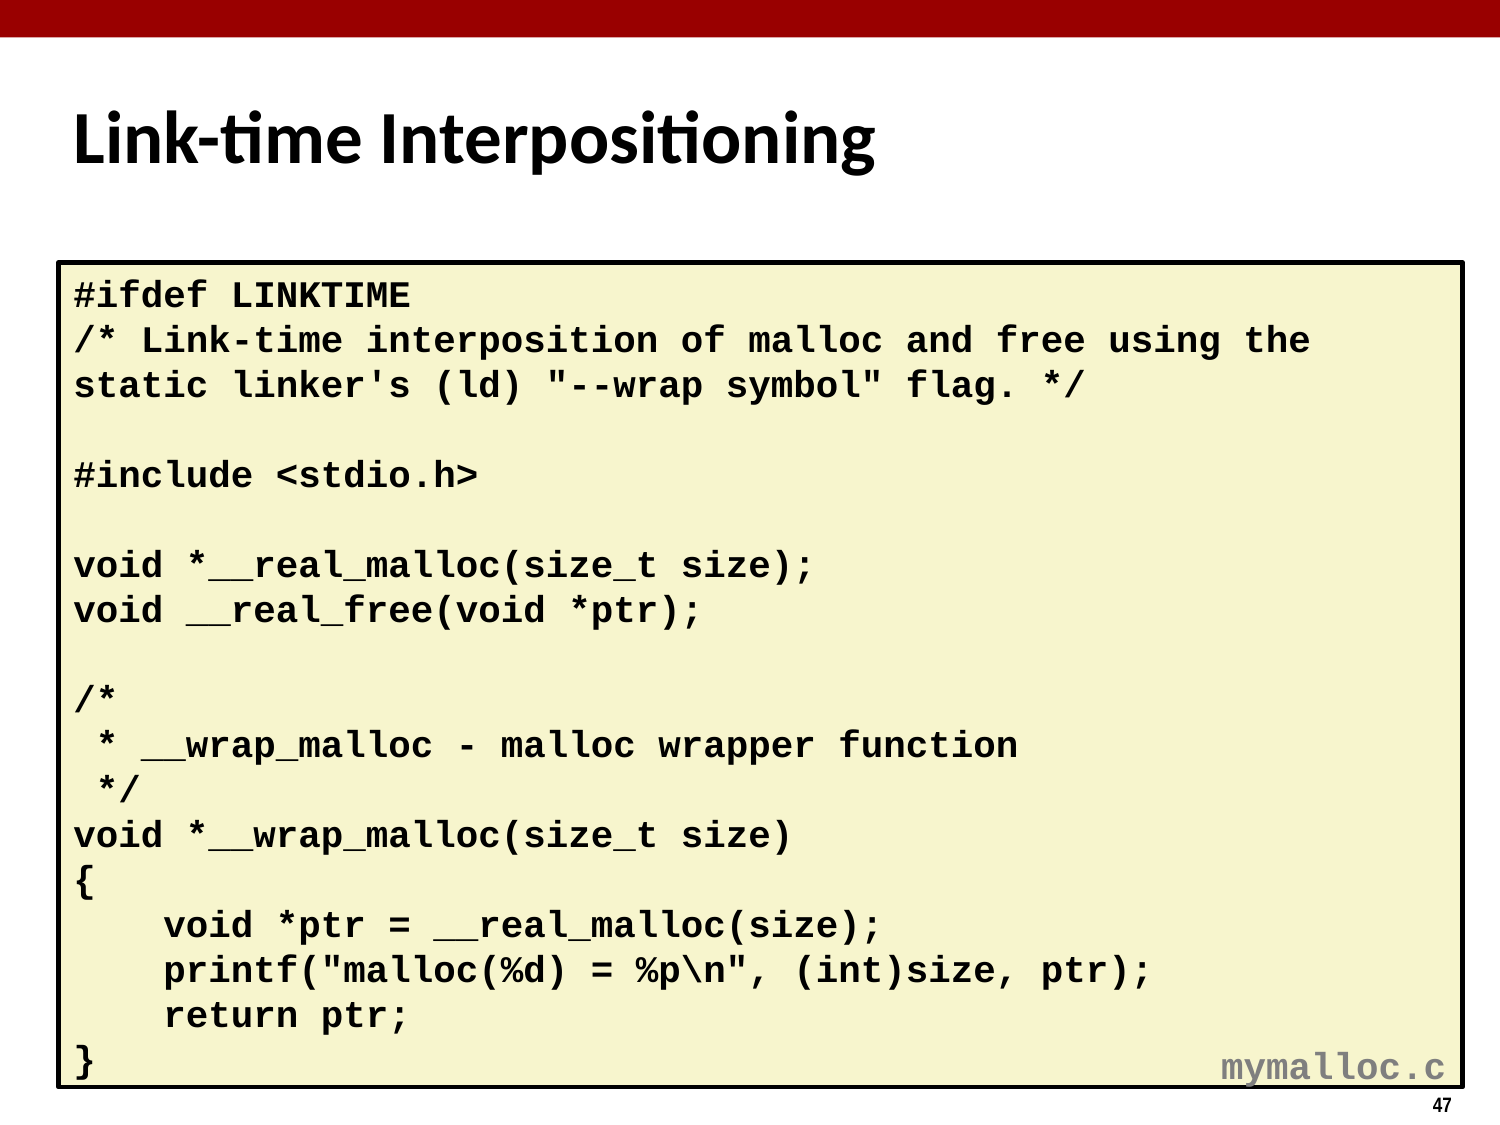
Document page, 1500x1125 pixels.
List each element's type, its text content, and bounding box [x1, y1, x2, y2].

text_box #ifdef LINKTIME /* Link-time interposition of malloc and free using the static linker's (ld) "--wrap symbol" flag. */ #include <stdio.h> void *__real_malloc(size_t size); void __real_free(void *ptr); /* * __wrap_malloc - malloc wrapper function */ void *__wrap_malloc(size_t size) { void *ptr = __real_malloc(size); printf("malloc(%d) = %p\n", (int)size, ptr); return ptr; } [58, 262, 1463, 1088]
text_box mymalloc.c [1206, 1034, 1461, 1095]
title Link-time Interpositioning [58, 71, 1305, 197]
